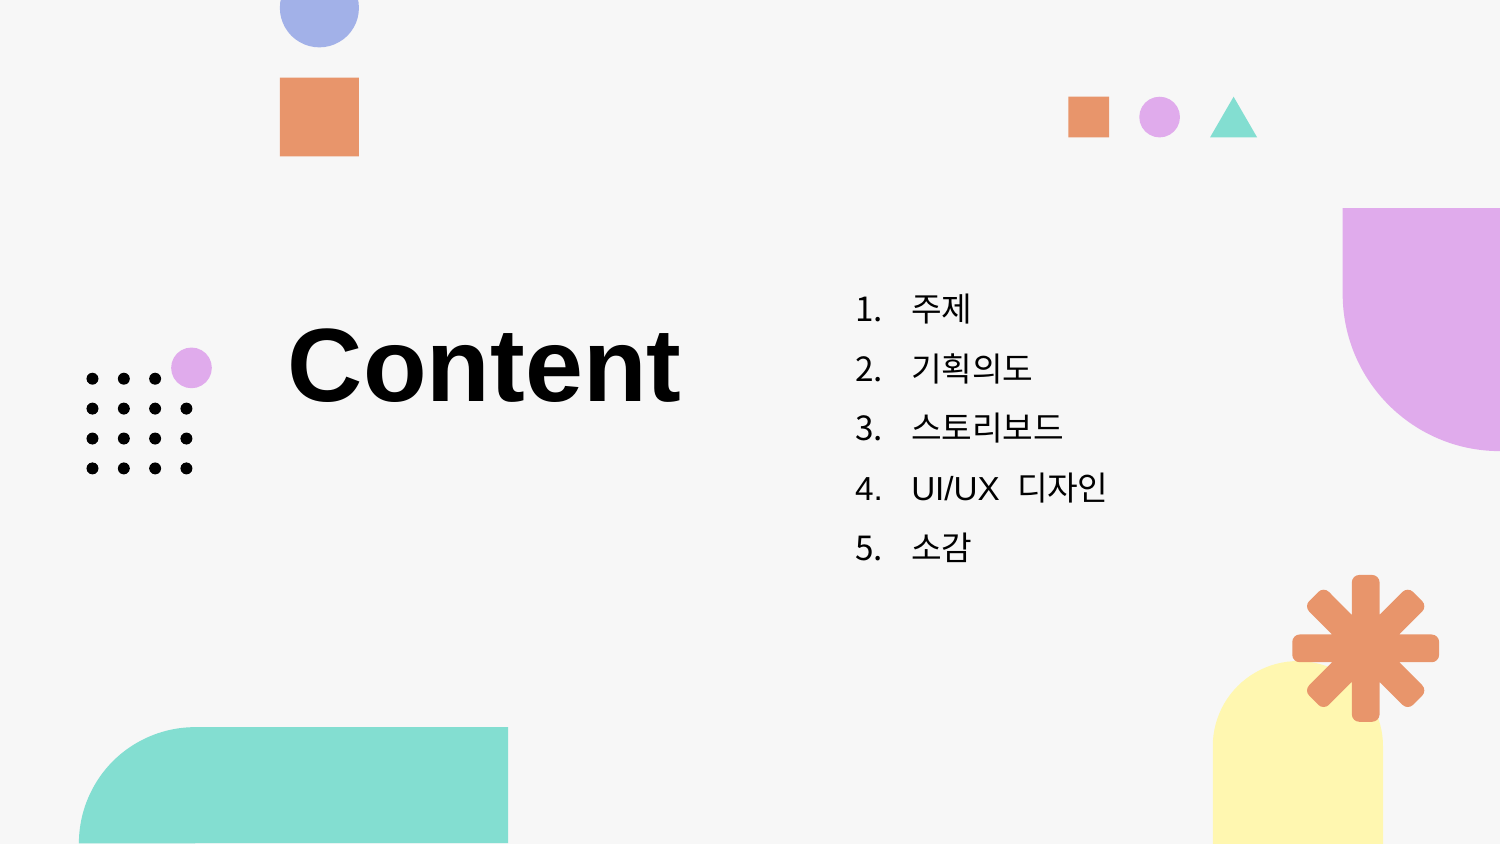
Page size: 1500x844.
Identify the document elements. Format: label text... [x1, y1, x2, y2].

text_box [1212, 574, 1440, 844]
title Content [239, 298, 731, 437]
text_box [1068, 96, 1258, 138]
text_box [86, 372, 193, 475]
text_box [279, 0, 360, 157]
subtitle 주제 기획의도 스토리보드 UI/UX 디자인 소감 [839, 214, 1258, 621]
text_box [171, 347, 212, 388]
